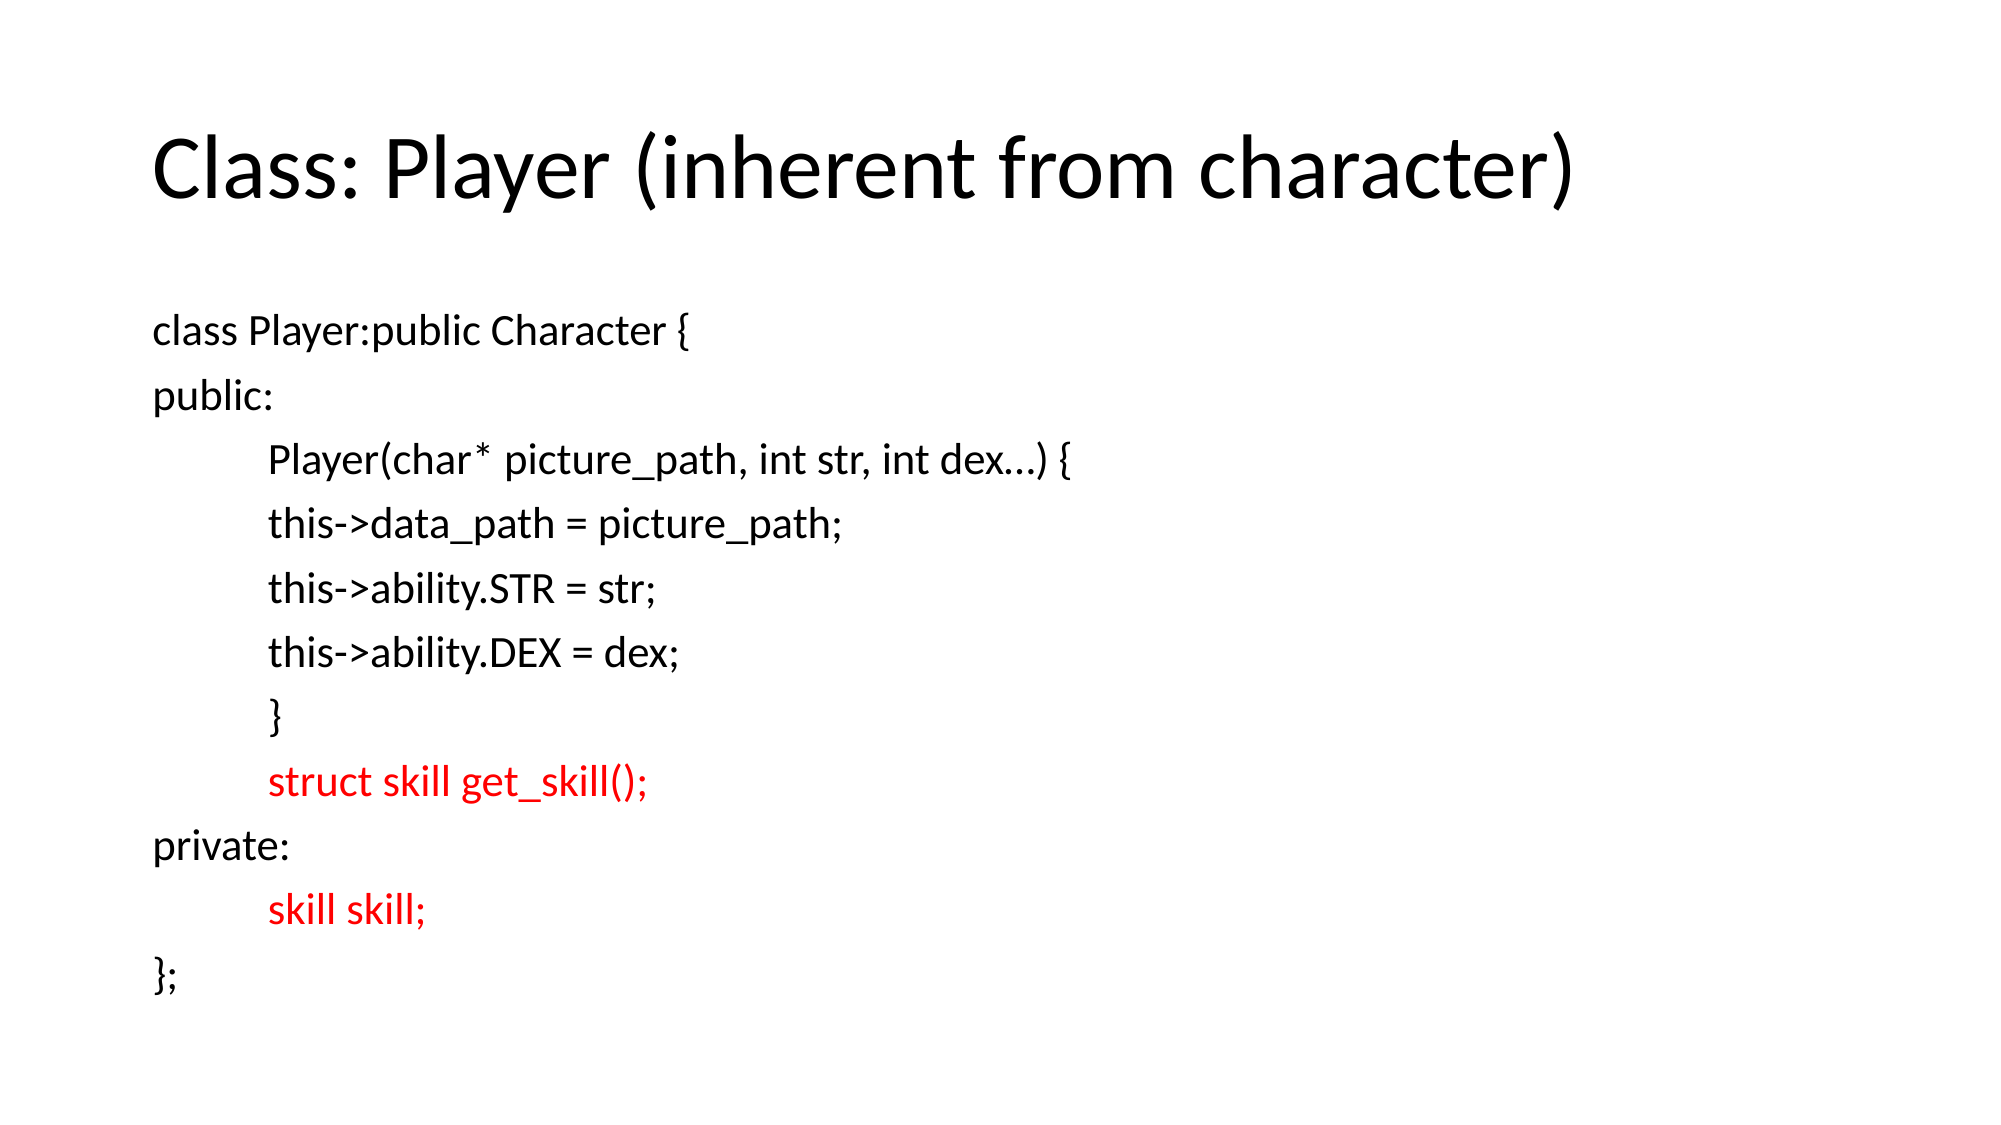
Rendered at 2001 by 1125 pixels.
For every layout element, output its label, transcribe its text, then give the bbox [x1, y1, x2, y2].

list class Player:public Character { public: Player(char* picture_path, int str, int dex…) { this->data_path = picture_path; this->ability.STR = str; this->ability.DEX = dex; } struct skill get_skill(); private: skill skill; }; [137, 299, 1863, 1014]
title Class: Player (inherent from character) [137, 59, 1863, 278]
